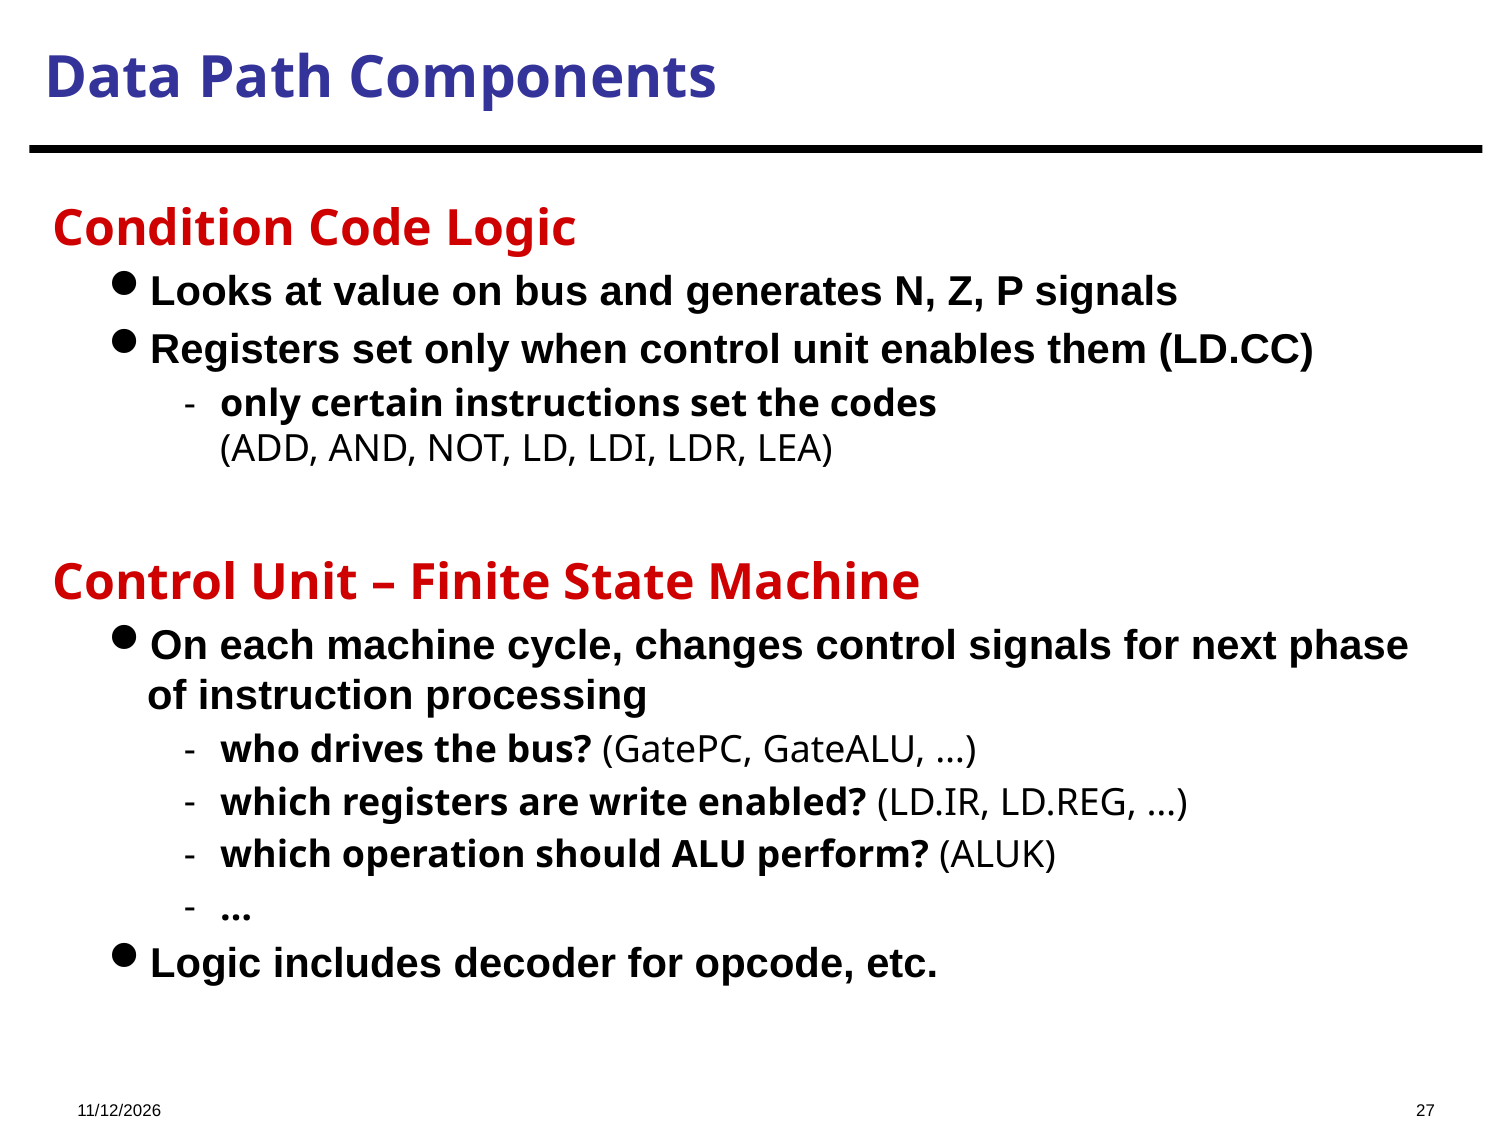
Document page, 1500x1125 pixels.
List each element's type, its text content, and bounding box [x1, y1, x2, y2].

title Data Path Components [29, 11, 1480, 138]
slide_number 27 [999, 1075, 1451, 1113]
list Condition Code Logic Looks at value on bus and generates N, Z, P signals Registers set only when control unit enables them (LD.CC) only certain instructions set the codes (ADD, AND, NOT, LD, LDI, LDR, LEA) Control Unit – Finite State Machine On each machine cycle, changes control signals for next phase of instruction processing who drives the bus? (GatePC, GateALU, …) which registers are write enabled? (LD.IR, LD.REG, …) which operation should ALU perform? (ALUK) … Logic includes decoder for opcode, etc. [37, 187, 1463, 1075]
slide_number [62, 1075, 438, 1113]
